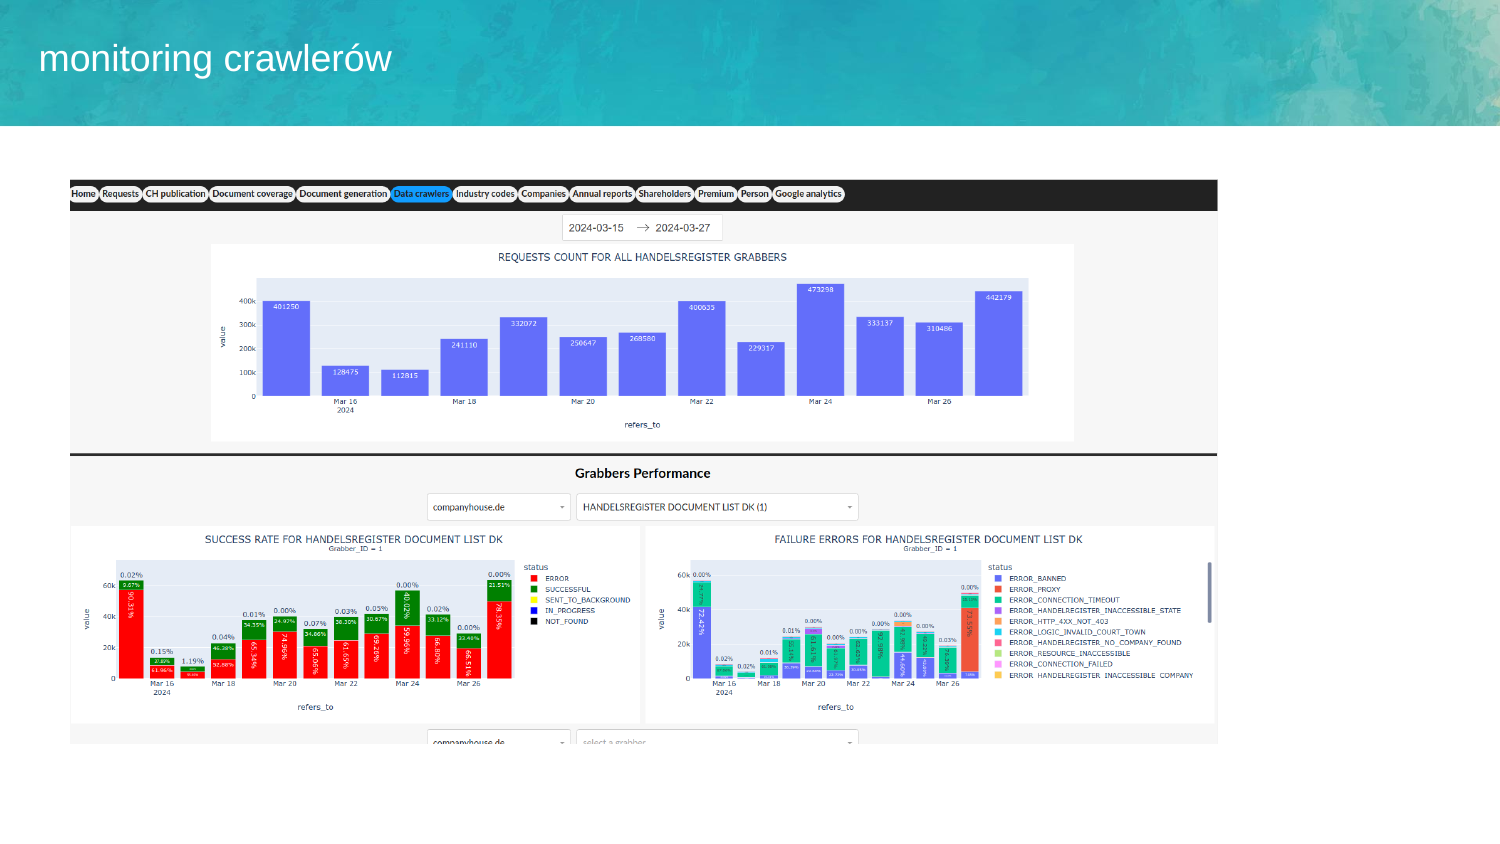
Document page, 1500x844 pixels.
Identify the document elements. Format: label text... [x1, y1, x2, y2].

text_box monitoring crawlerów [23, 18, 778, 94]
picture [0, 0, 1500, 844]
